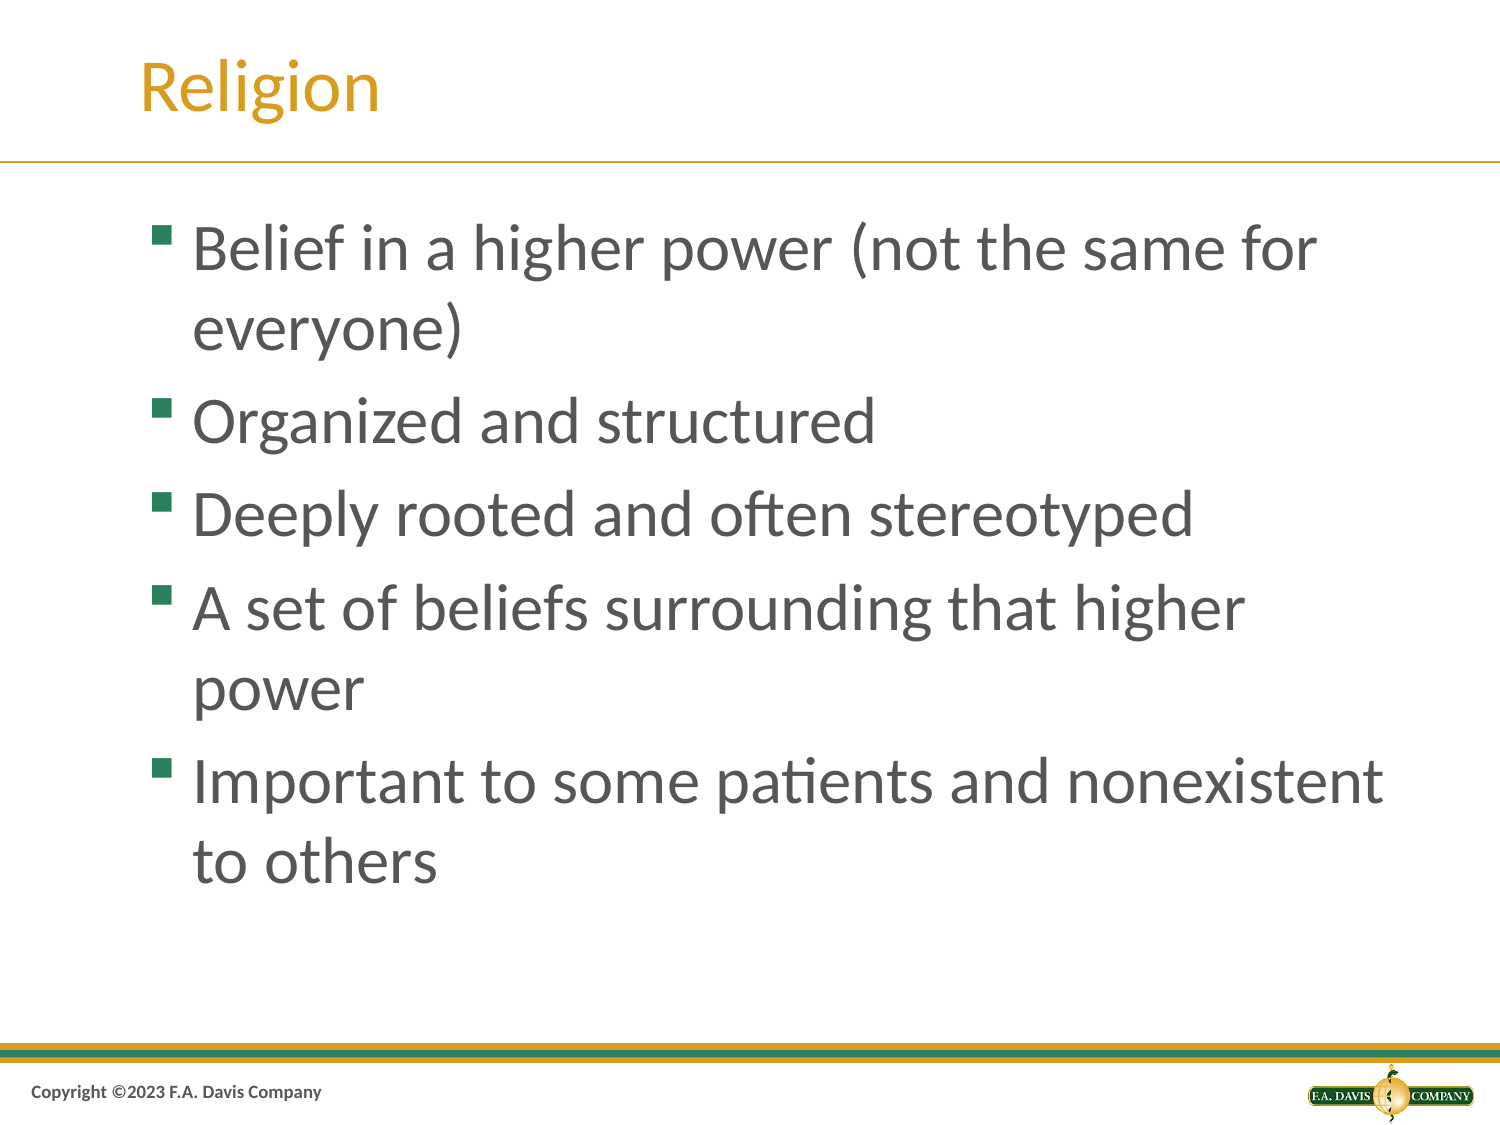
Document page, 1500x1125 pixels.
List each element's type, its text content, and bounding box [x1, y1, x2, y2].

picture [0, 1043, 1500, 1050]
list Belief in a higher power (not the same for everyone) Organized and structured Deeply rooted and often stereotyped A set of beliefs surrounding that higher power Important to some patients and nonexistent to others [75, 196, 1425, 1025]
picture [1308, 1064, 1474, 1124]
title Religion [124, 38, 1475, 136]
picture [0, 1058, 1500, 1063]
